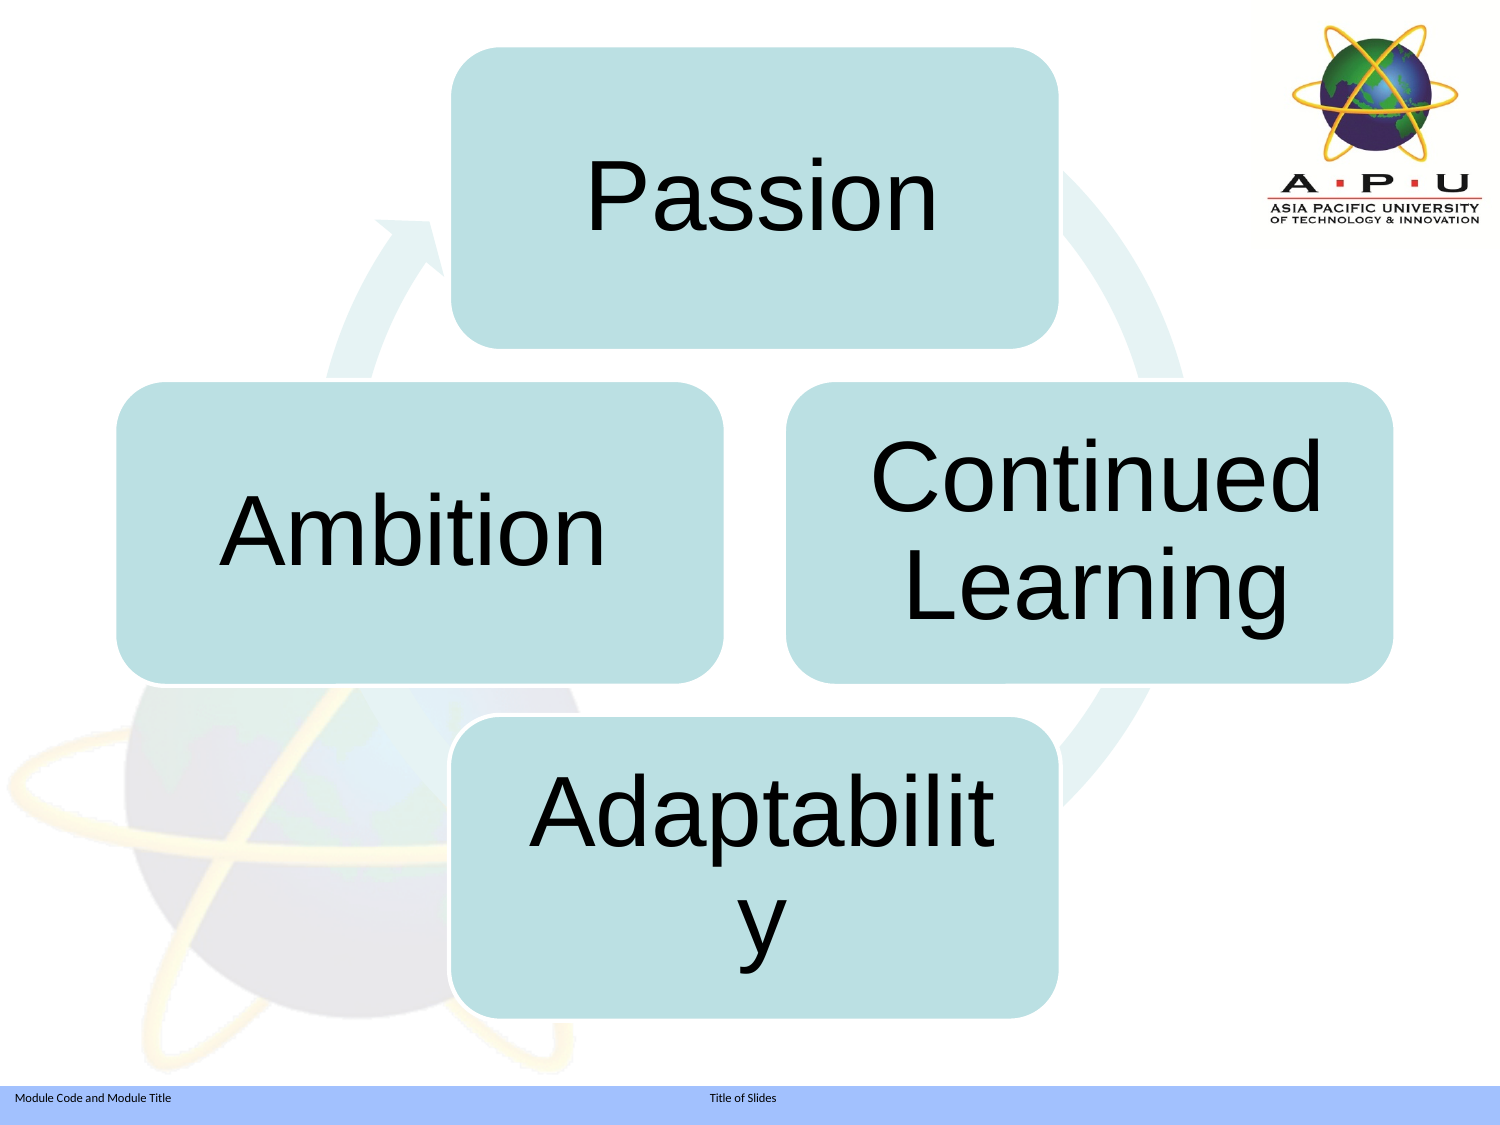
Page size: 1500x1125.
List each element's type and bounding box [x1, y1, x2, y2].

list [79, 44, 1431, 1022]
picture [1251, 0, 1500, 249]
